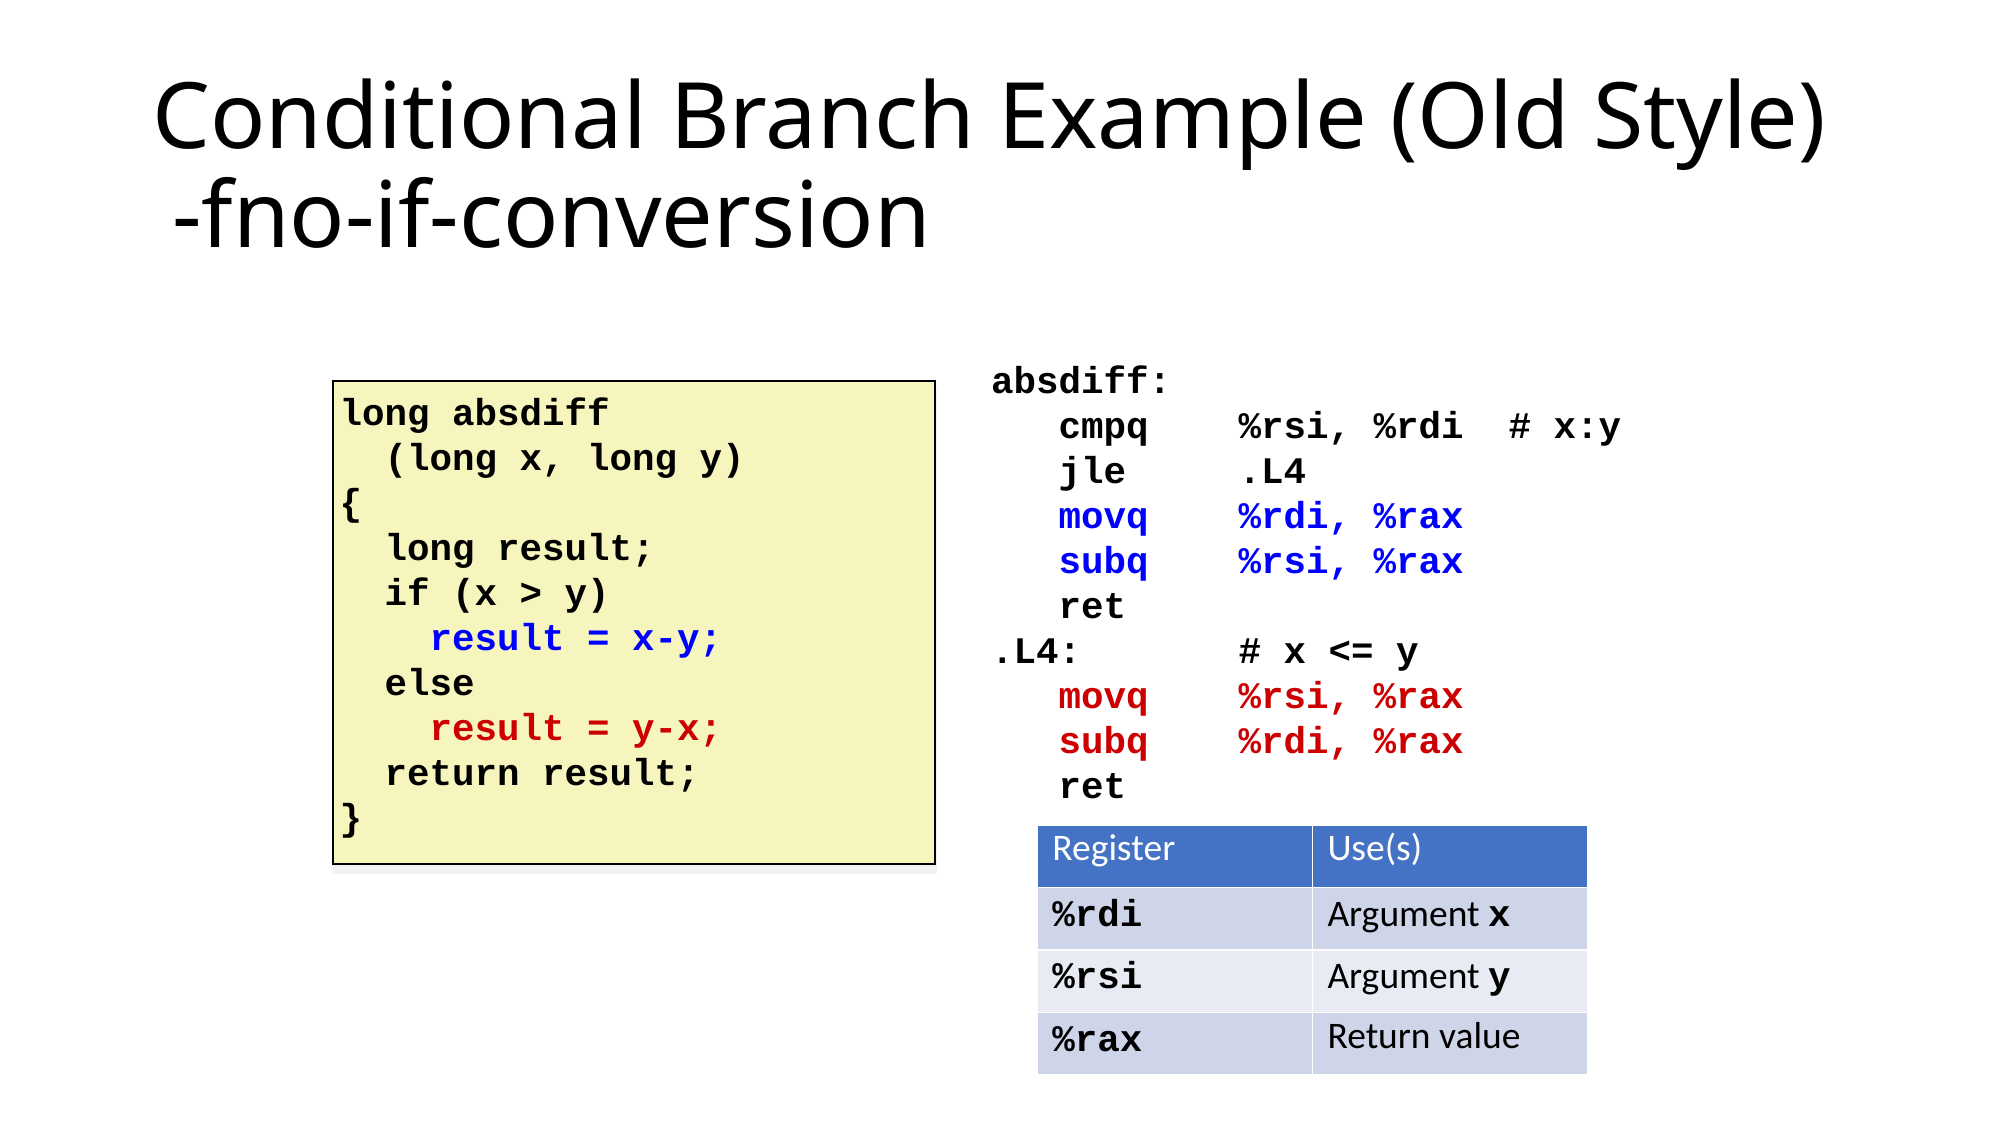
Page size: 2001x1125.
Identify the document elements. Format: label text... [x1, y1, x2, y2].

table_header Register [1038, 826, 1312, 887]
table_header Use(s) [1313, 826, 1587, 887]
text_box long absdiff (long x, long y) { long result; if (x > y) result = x-y; else result = y-x; return result; } [333, 381, 936, 865]
table_cell %rsi [1038, 951, 1312, 1012]
text_box absdiff: cmpq %rsi, %rdi # x:y jle .L4 movq %rdi, %rax subq %rsi, %rax ret .L4: # x <= y movq %rsi, %rax subq %rdi, %rax ret [985, 349, 1706, 1125]
title Conditional Branch Example (Old Style) -fno-if-conversion [137, 59, 1863, 278]
table_cell %rdi [1038, 888, 1312, 949]
table_cell %rax [1038, 1013, 1312, 1074]
table_cell Argument y [1313, 951, 1587, 1012]
table_cell Argument x [1313, 888, 1587, 949]
table_cell Return value [1313, 1013, 1587, 1074]
